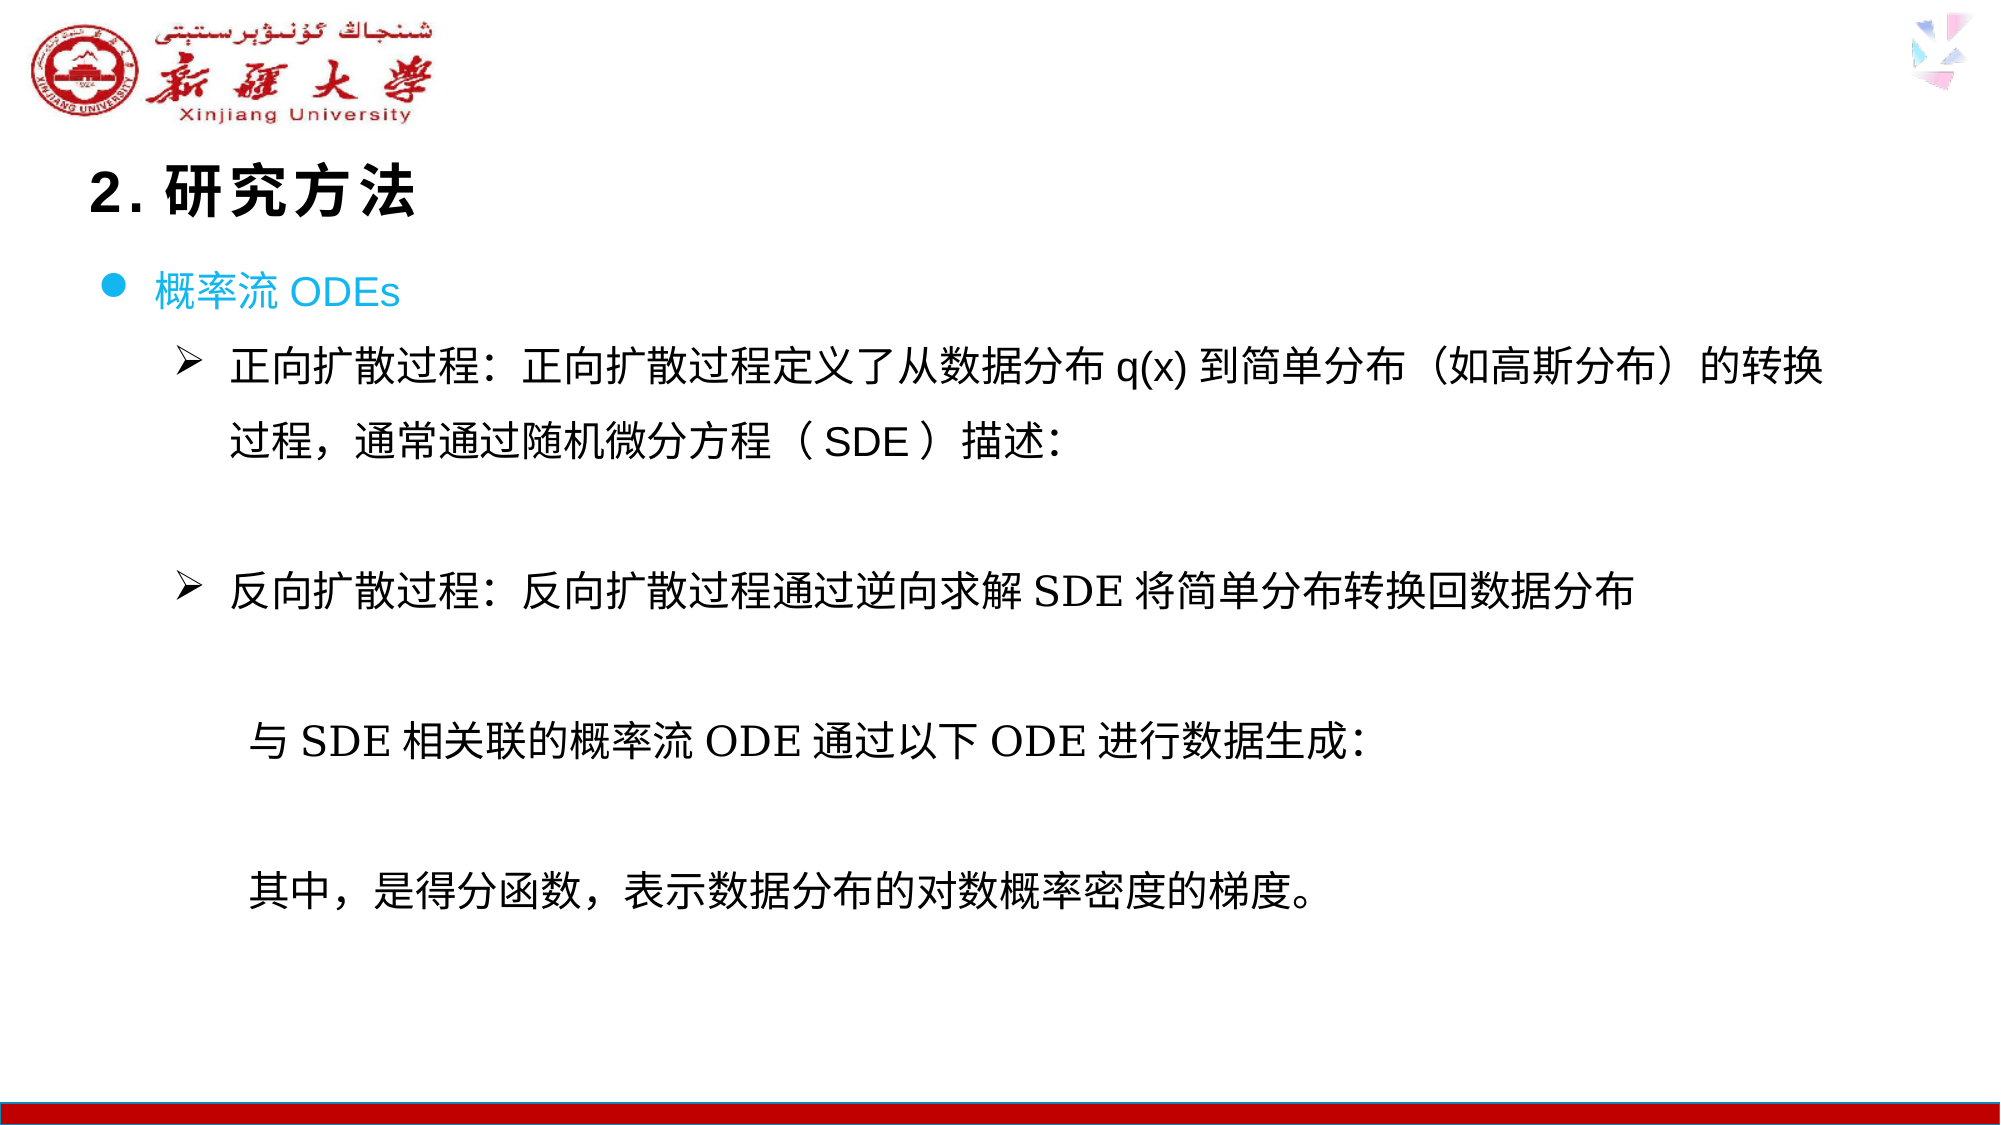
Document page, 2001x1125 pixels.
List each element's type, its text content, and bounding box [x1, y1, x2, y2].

picture [0, 0, 482, 143]
text_box [0, 1102, 2000, 1125]
picture [1881, 0, 2000, 101]
text_box 2.研究方法 [74, 130, 1875, 247]
